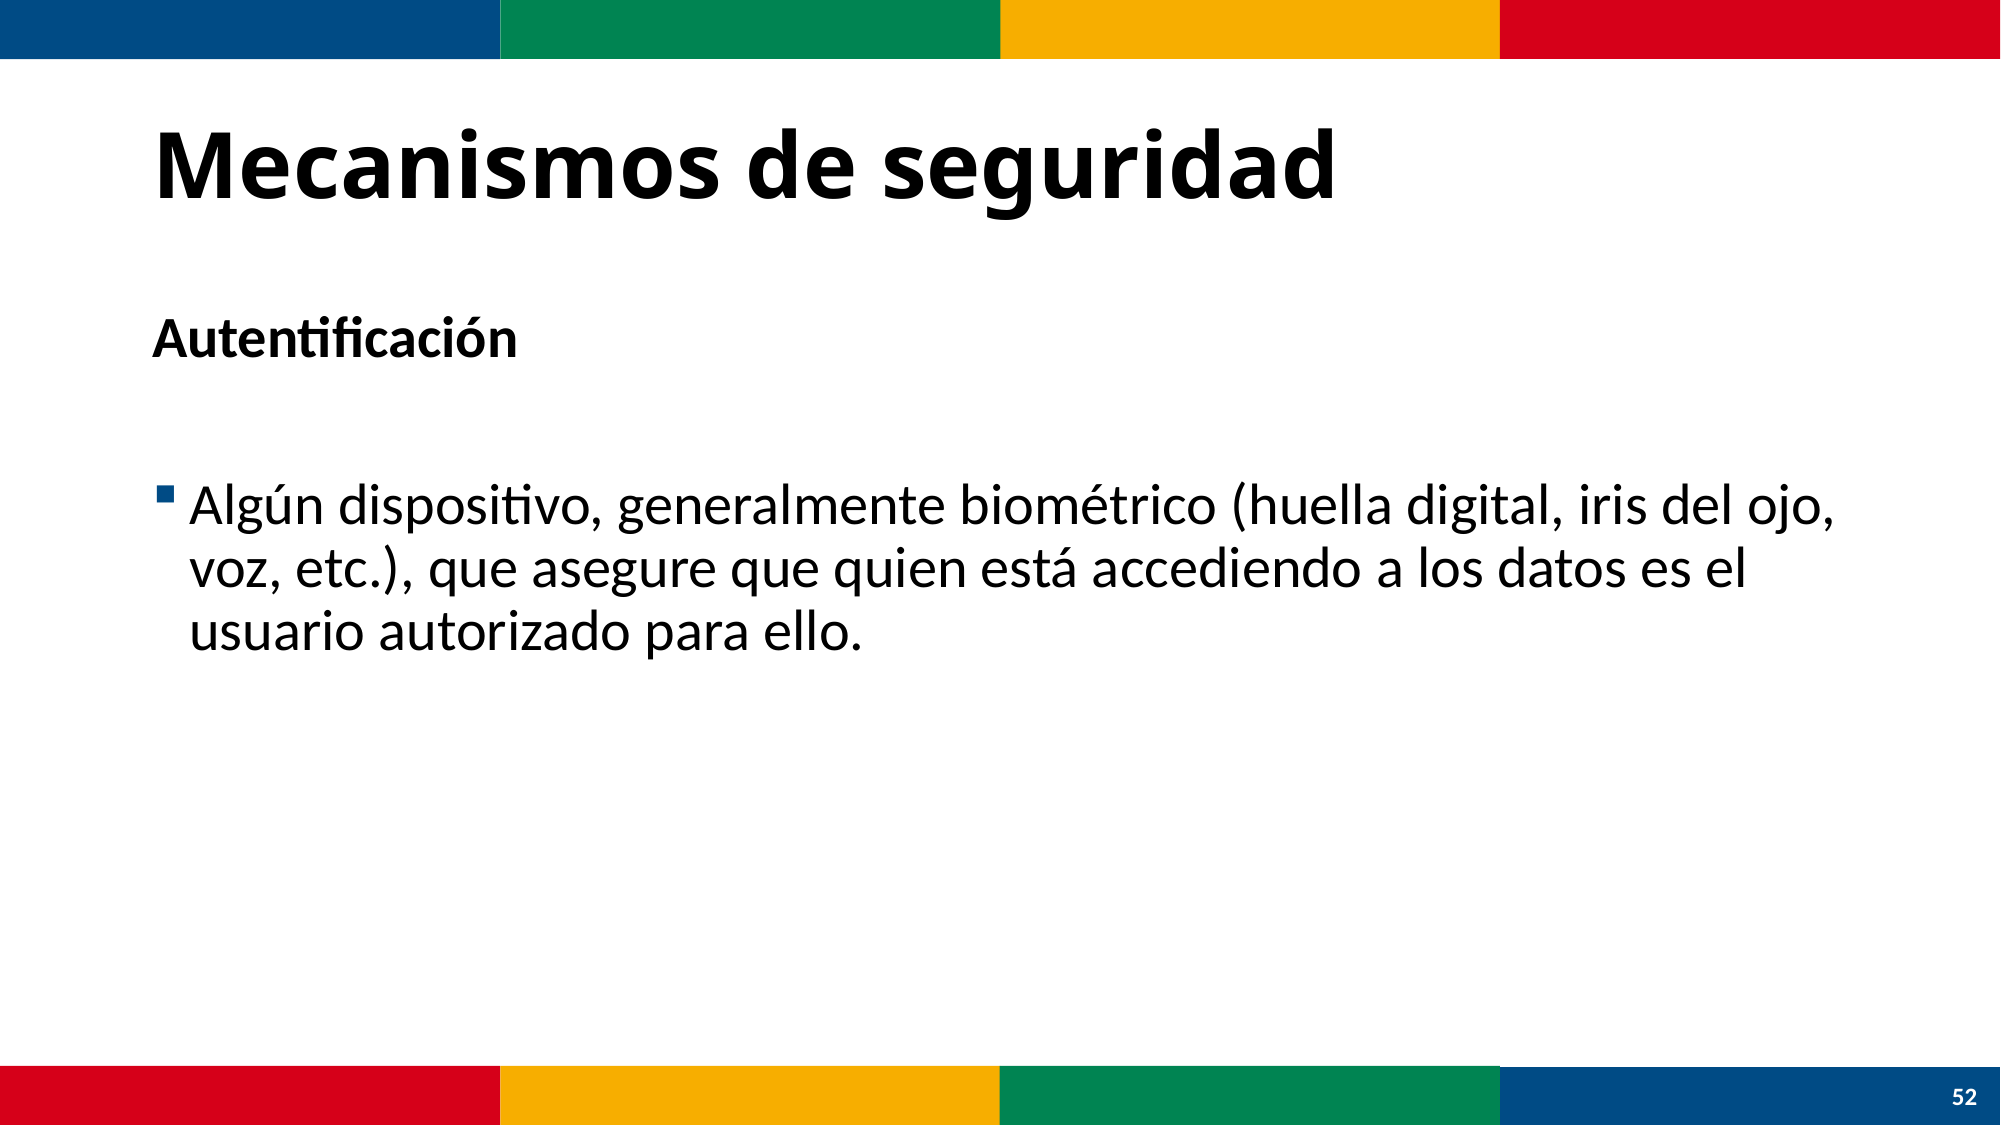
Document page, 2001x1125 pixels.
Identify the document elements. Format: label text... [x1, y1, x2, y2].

slide_number 52 [1930, 1065, 2000, 1125]
title Mecanismos de seguridad [137, 59, 1863, 278]
text_box Autentificación Algún dispositivo, generalmente biométrico (huella digital, iris del ojo, voz, etc.), que asegure que quien está accediendo a los datos es el usuario autorizado para ello. [137, 299, 1863, 920]
